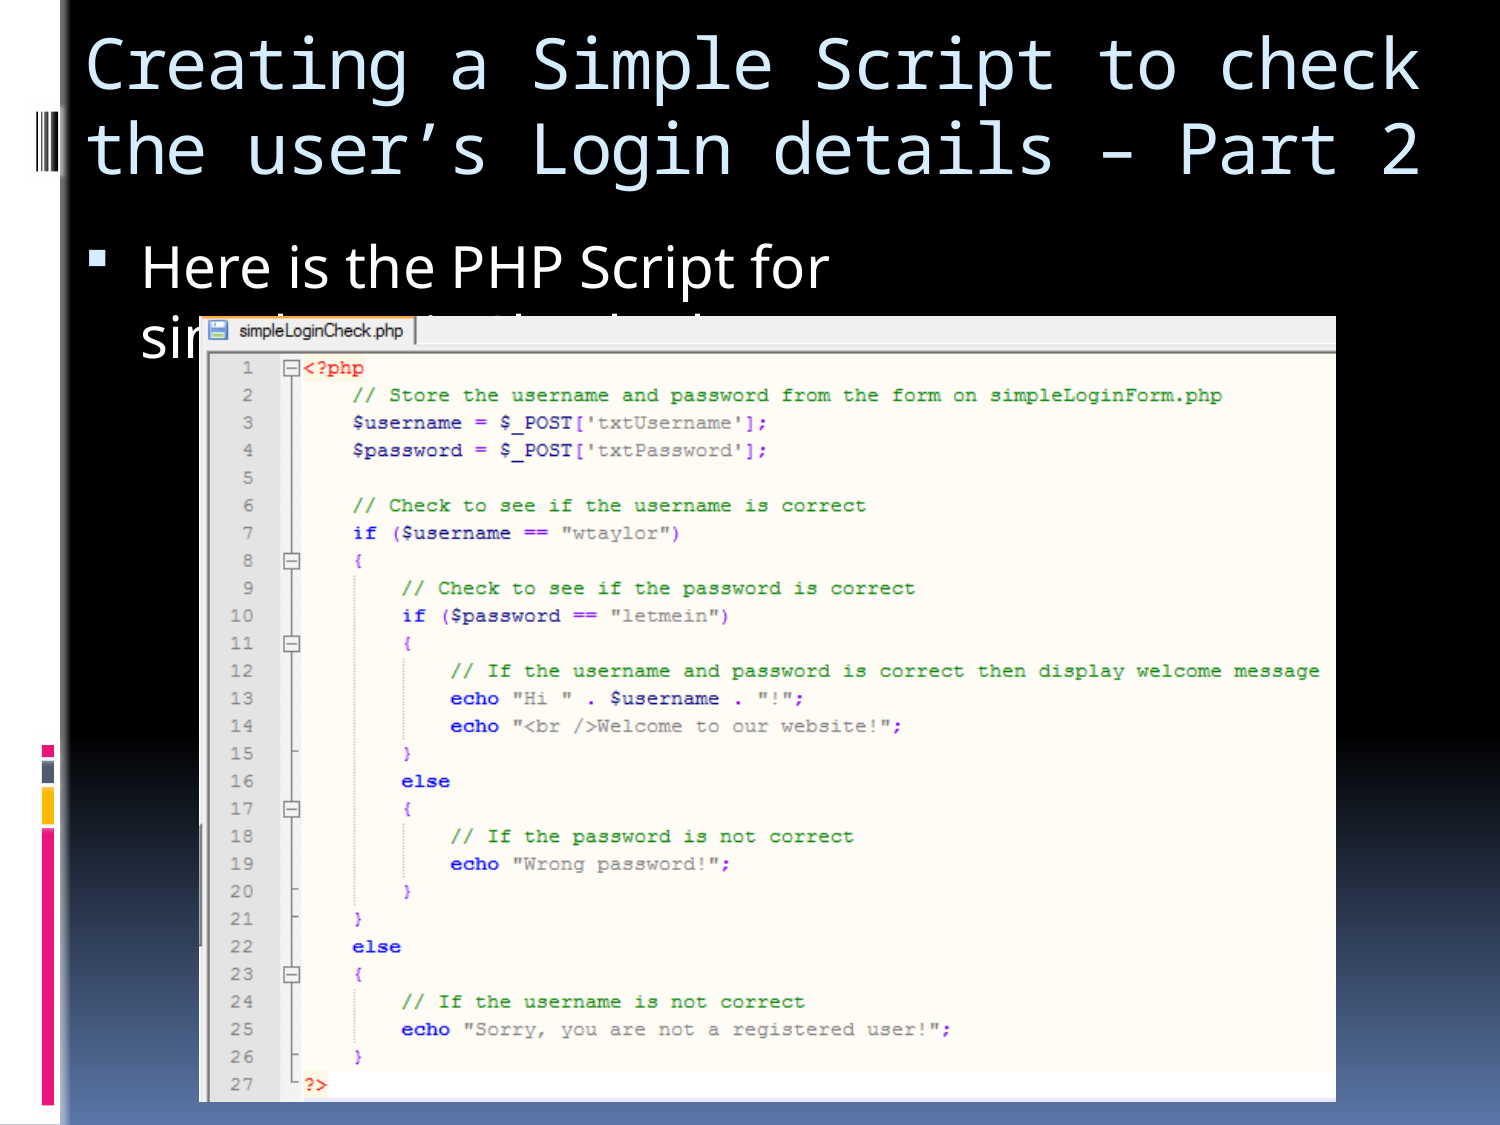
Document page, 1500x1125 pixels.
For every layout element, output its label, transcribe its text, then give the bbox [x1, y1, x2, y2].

picture [198, 315, 1337, 1102]
title Creating a Simple Script to check the user’s Login details – Part 2 [70, 11, 1454, 200]
list Here is the PHP Script for simpleLoginCheck.php: [58, 222, 1454, 1102]
